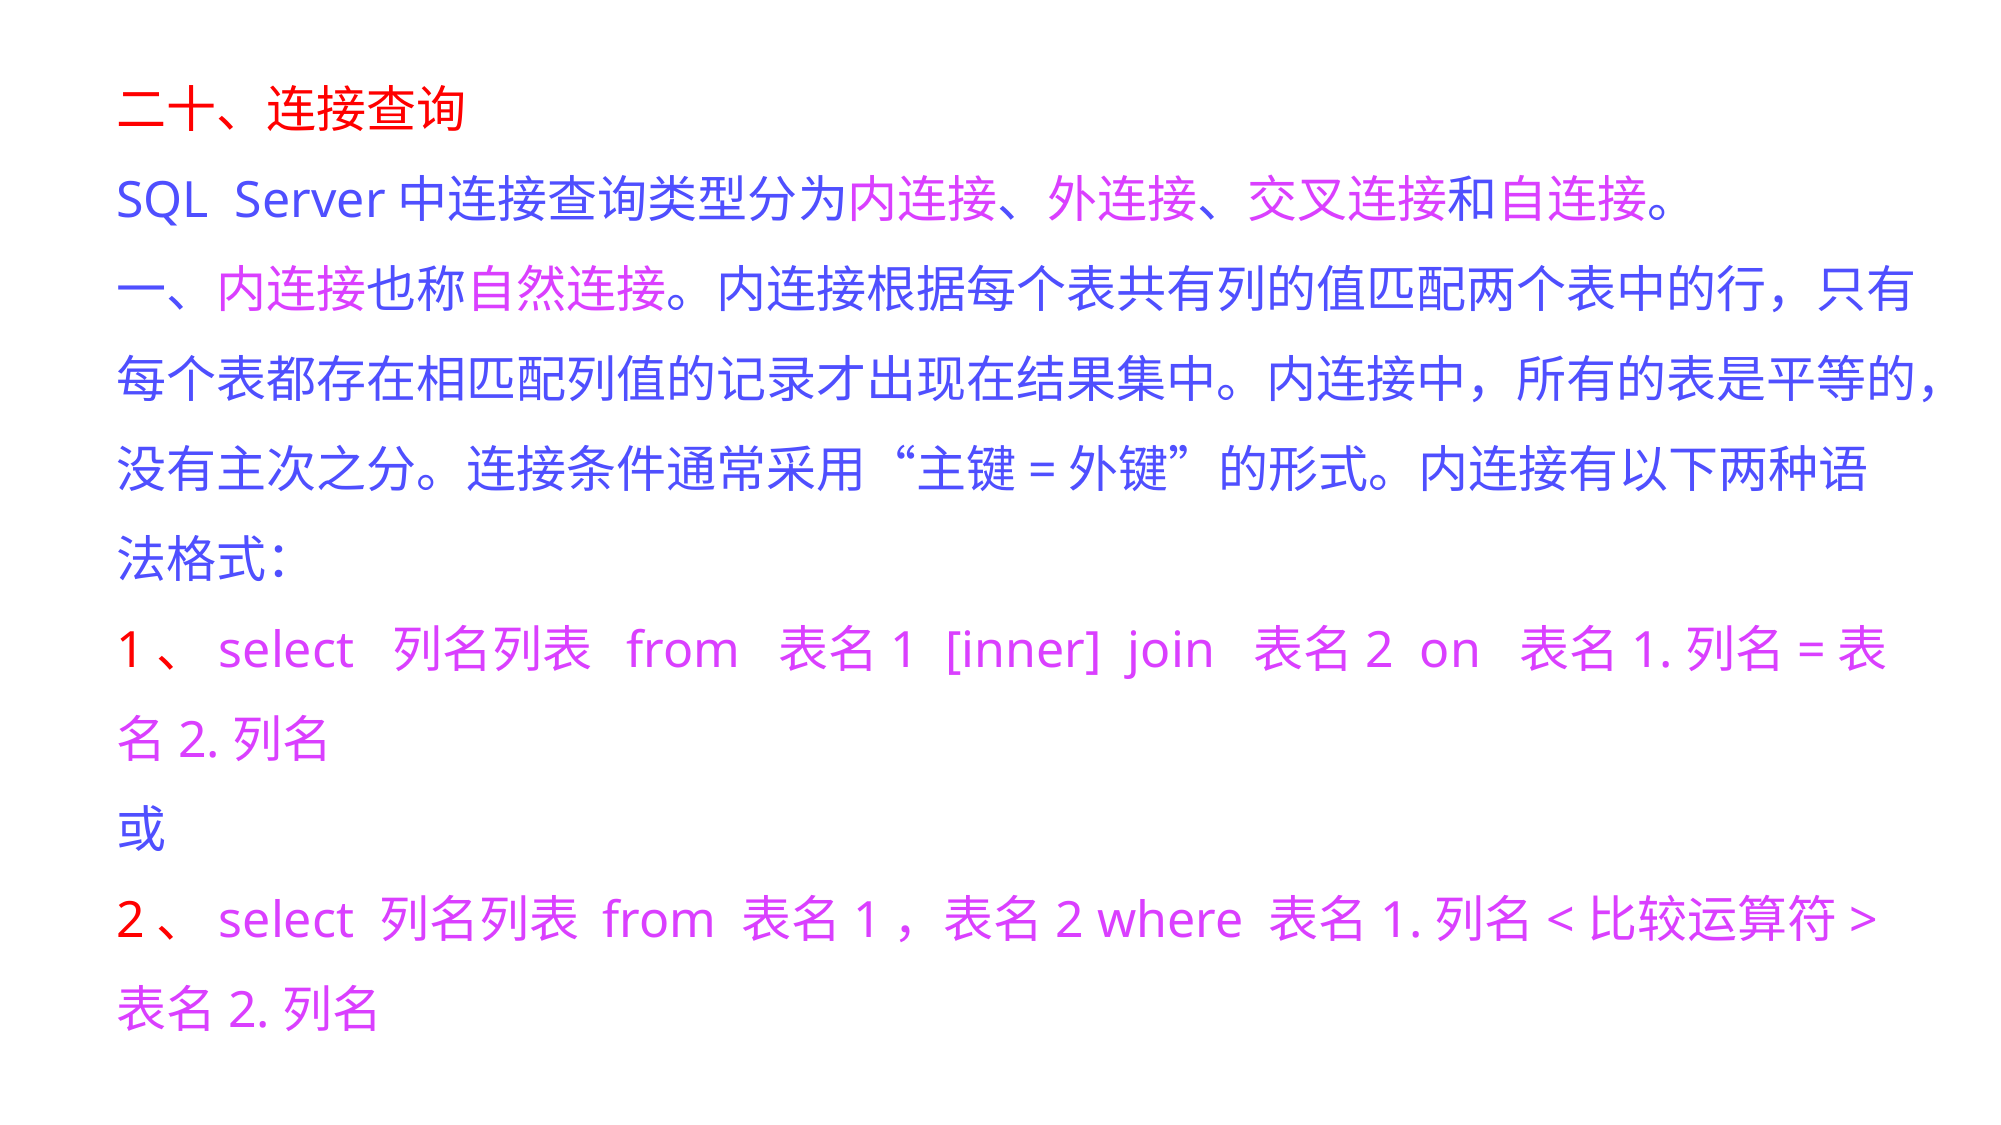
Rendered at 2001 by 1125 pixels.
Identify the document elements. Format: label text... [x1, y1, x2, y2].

text_box 二十、连接查询 SQL Server中连接查询类型分为内连接、外连接、交叉连接和自连接。 一、内连接也称自然连接。内连接根据每个表共有列的值匹配两个表中的行，只有每个表都存在相匹配列值的记录才出现在结果集中。内连接中，所有的表是平等的，没有主次之分。连接条件通常采用“主键=外键”的形式。内连接有以下两种语法格式： 1、select 列名列表 from 表名1 [inner] join 表名2 on 表名1.列名=表名2.列名 或 2、select 列名列表 from 表名1，表名2 where 表名1.列名<比较运算符>表名2.列名 [101, 39, 1933, 1045]
